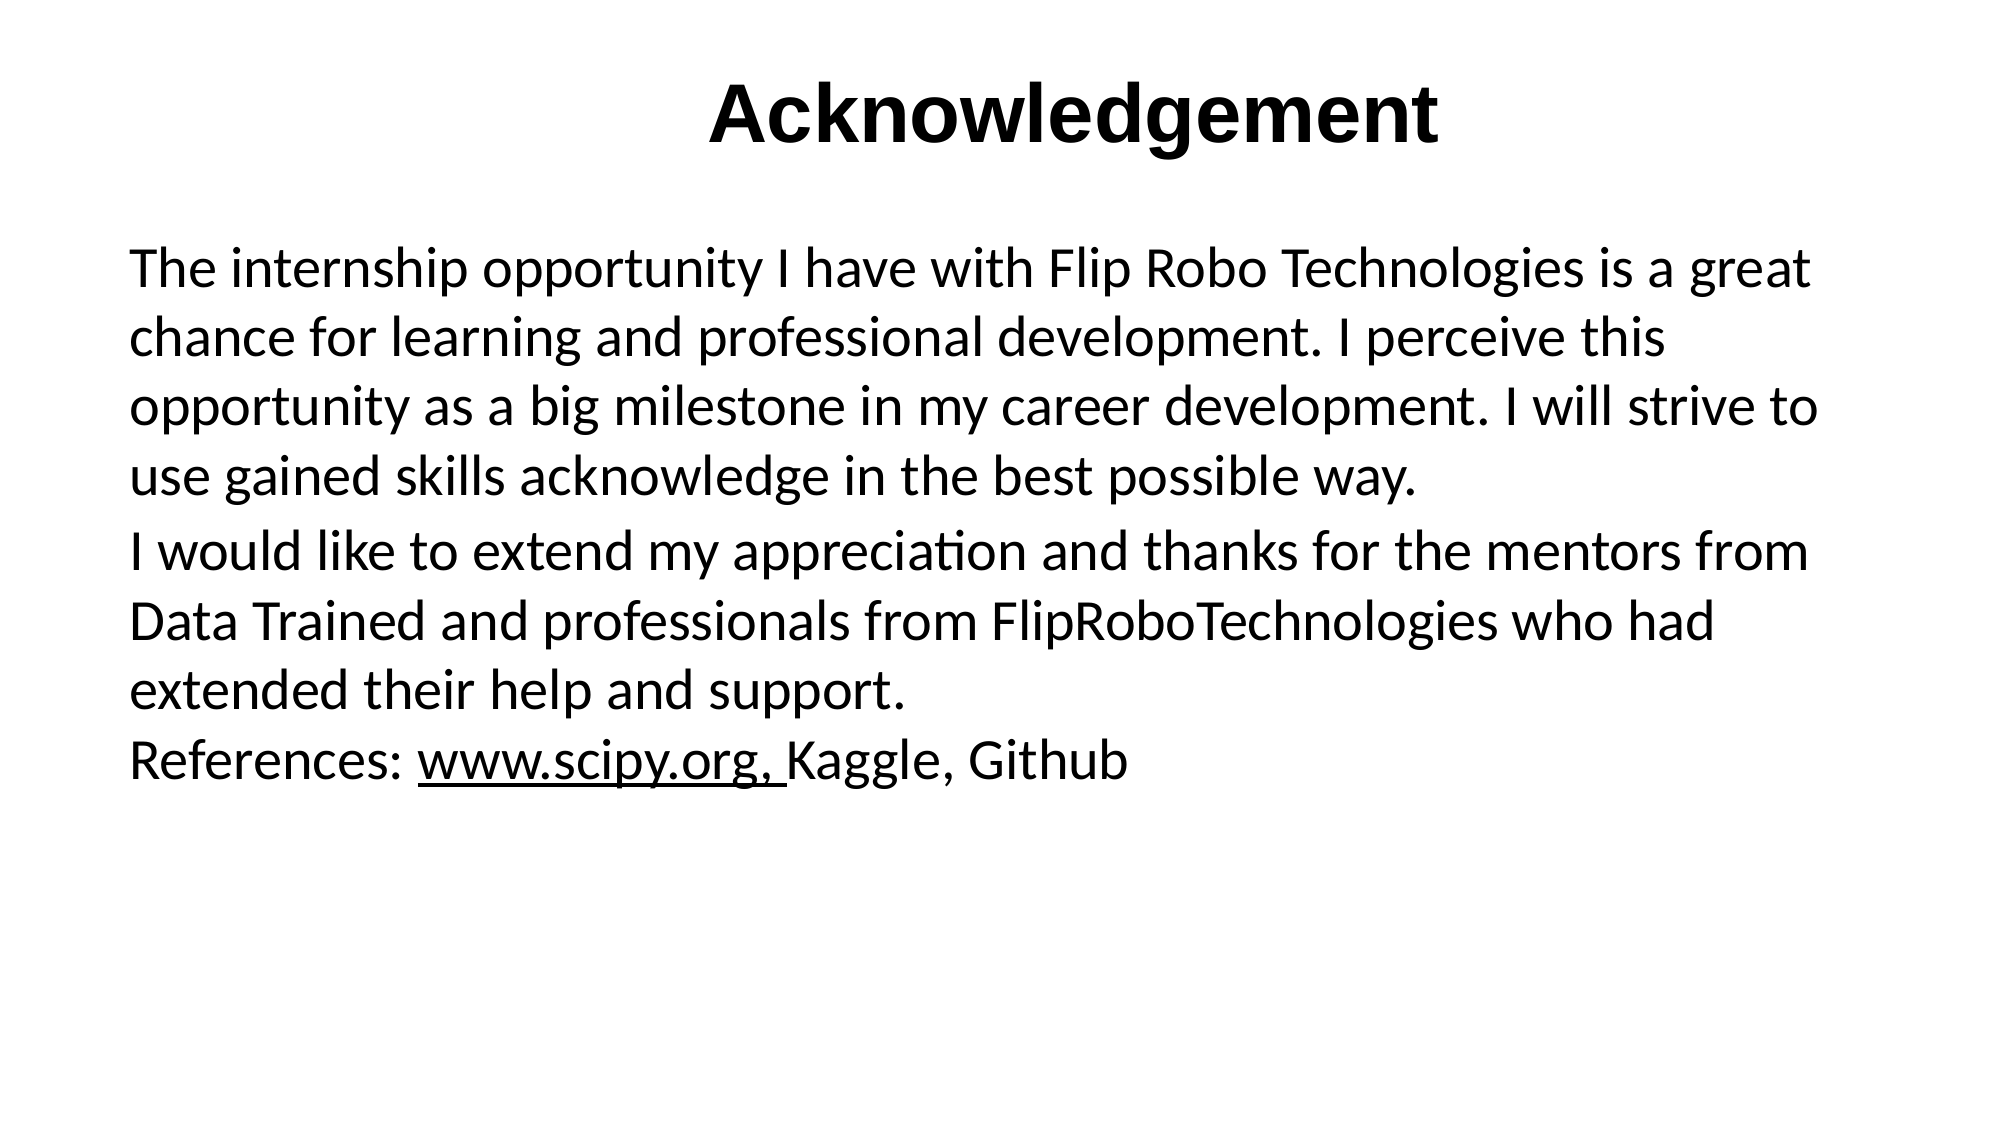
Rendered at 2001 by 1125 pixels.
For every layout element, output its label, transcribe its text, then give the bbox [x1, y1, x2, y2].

text_box The internship opportunity I have with Flip Robo Technologies is a great chance for learning and professional development. I perceive this opportunity as a big milestone in my career development. I will strive to use gained skills acknowledge in the best possible way. I would like to extend my appreciation and thanks for the mentors from Data Trained and professionals from FlipRoboTechnologies who had extended their help and support. References: www.scipy.org, Kaggle, Github [127, 229, 1836, 792]
title Acknowledgement [705, 56, 1446, 229]
